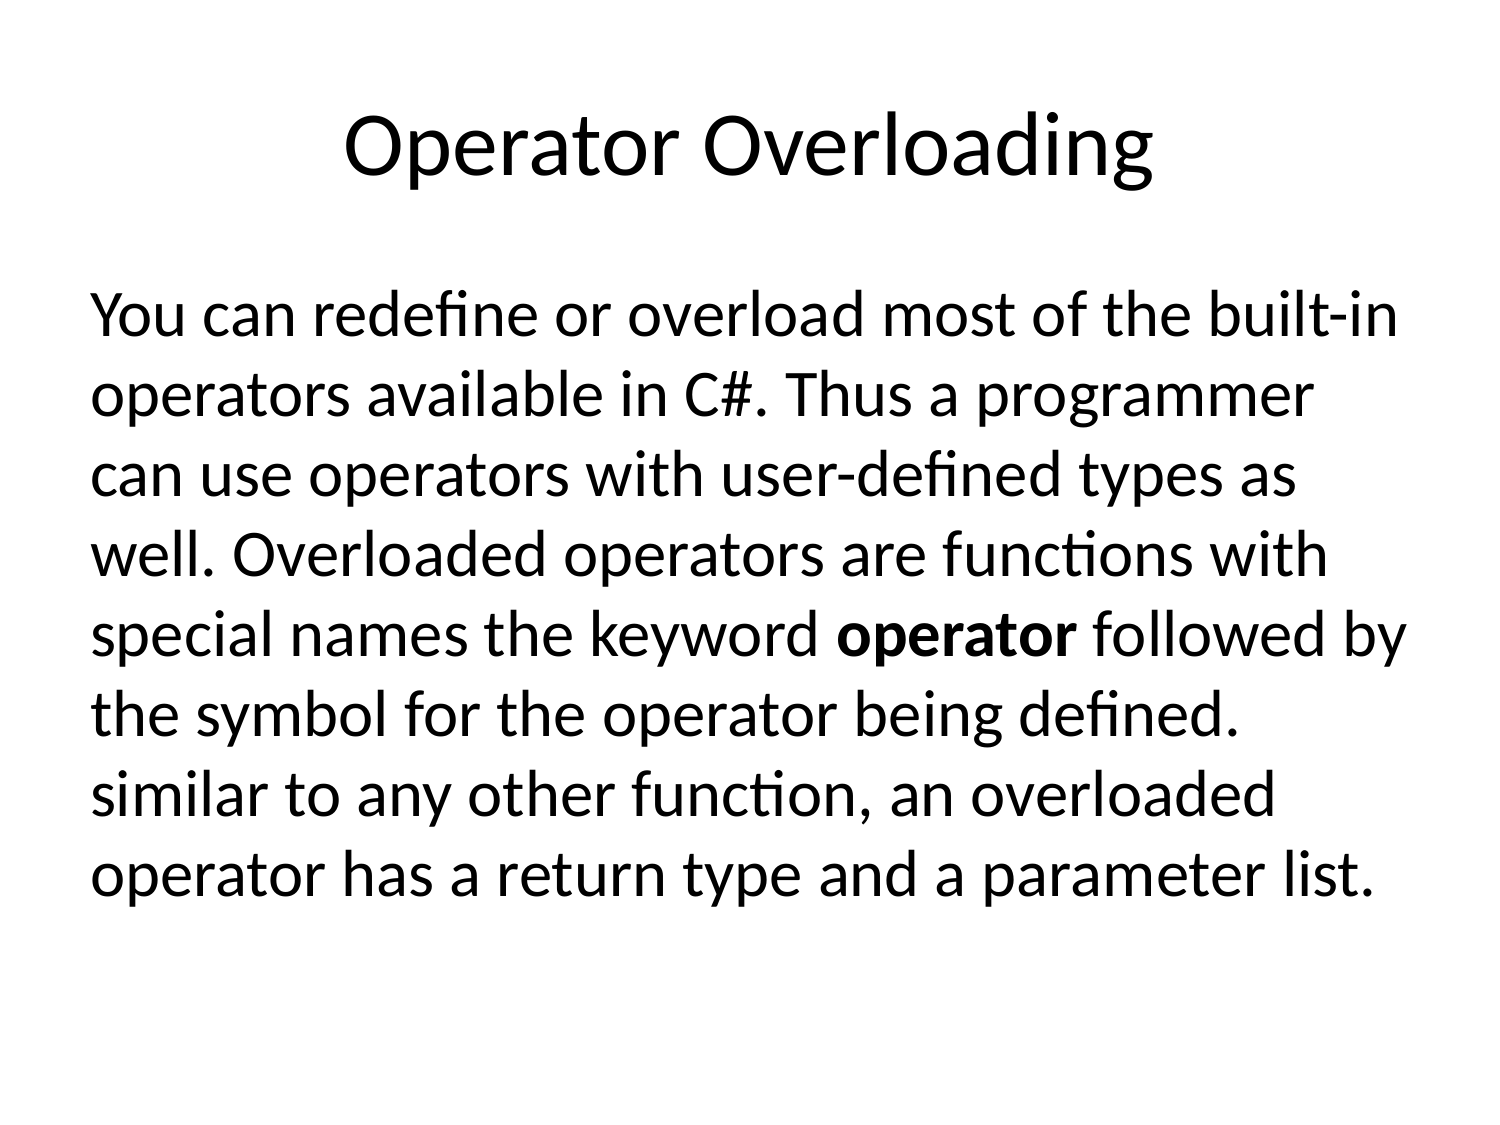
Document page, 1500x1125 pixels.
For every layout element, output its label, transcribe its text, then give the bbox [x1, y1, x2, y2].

list You can redefine or overload most of the built-in operators available in C#. Thus a programmer can use operators with user-defined types as well. Overloaded operators are functions with special names the keyword operator followed by the symbol for the operator being defined. similar to any other function, an overloaded operator has a return type and a parameter list. [75, 262, 1425, 1005]
title Operator Overloading [75, 45, 1425, 233]
